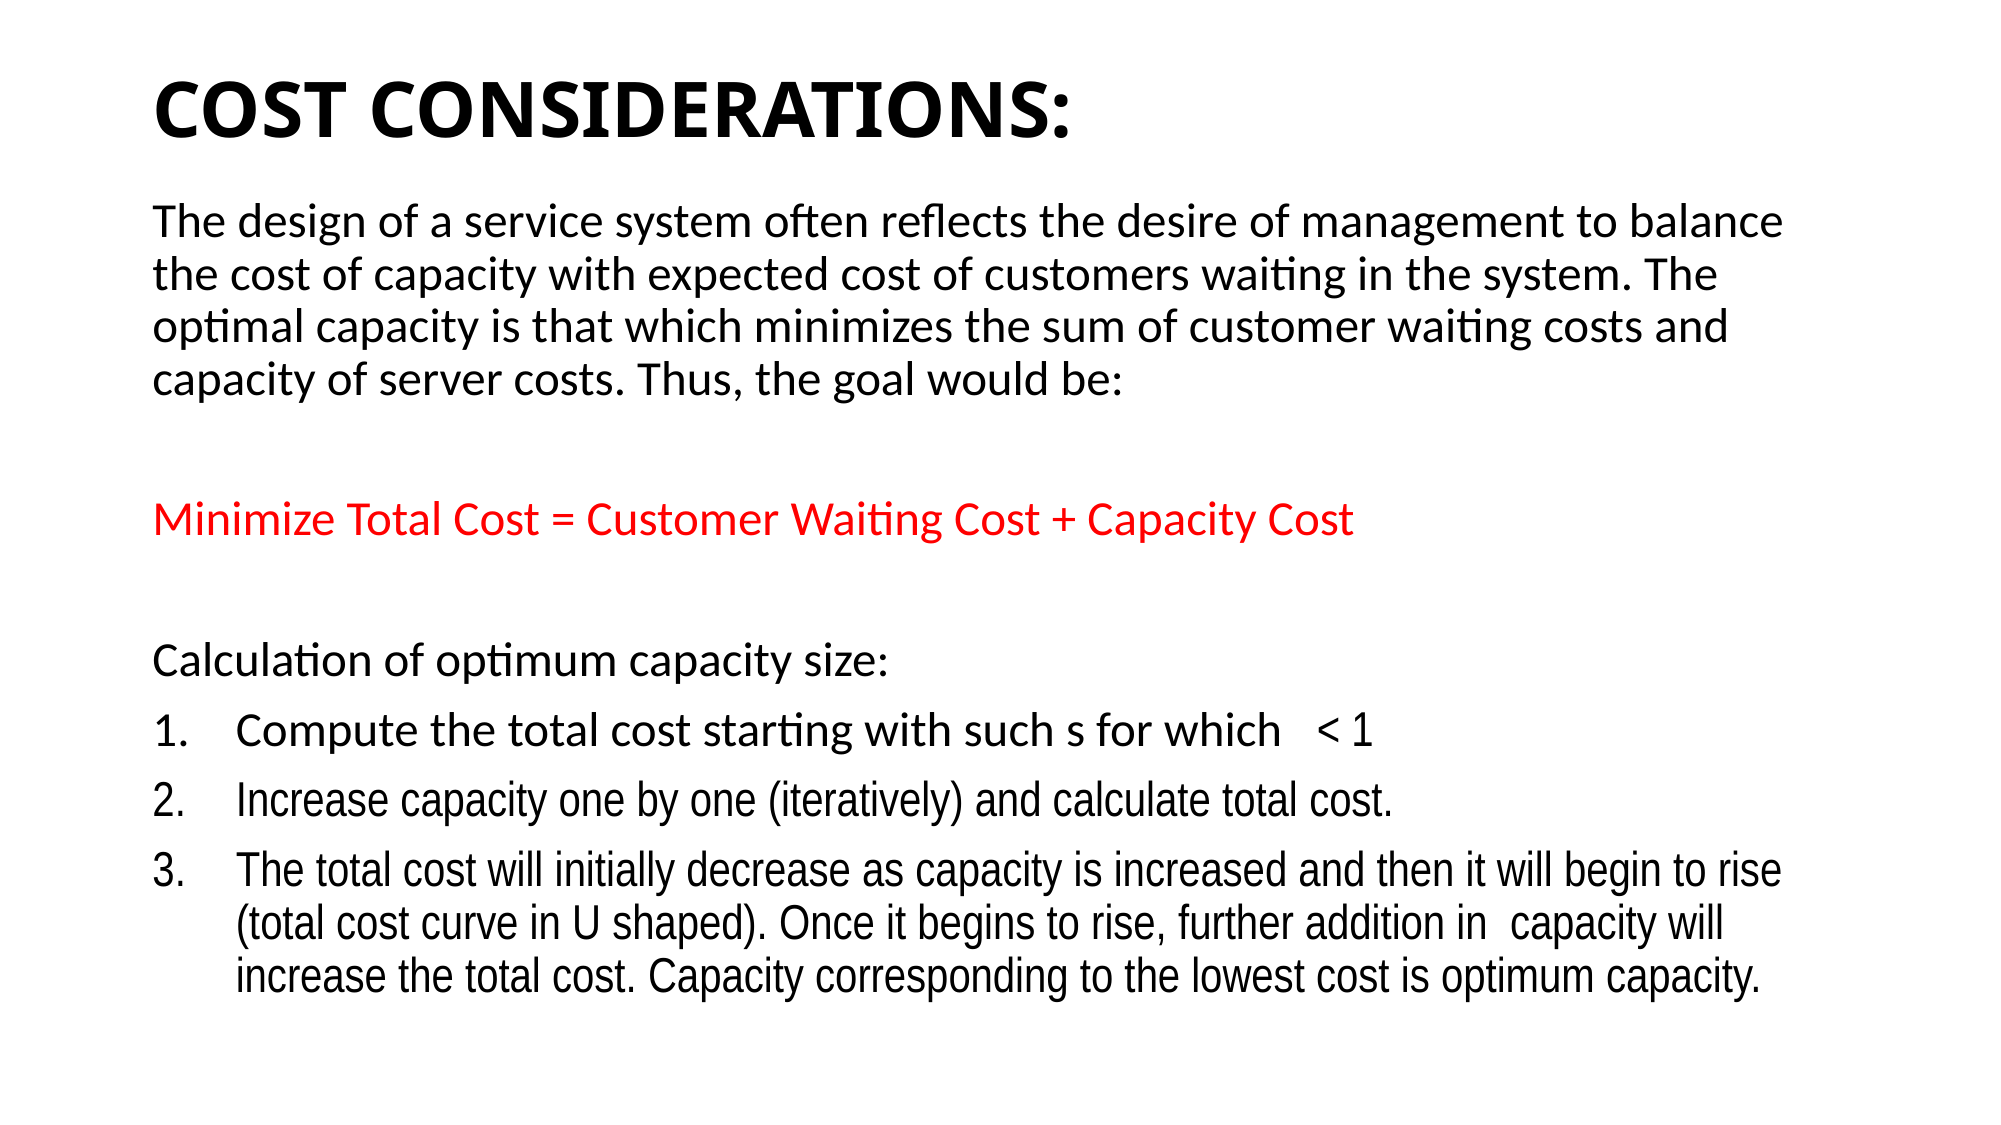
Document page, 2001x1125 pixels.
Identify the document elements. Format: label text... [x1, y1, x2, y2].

title COST CONSIDERATIONS: [137, 63, 1791, 162]
